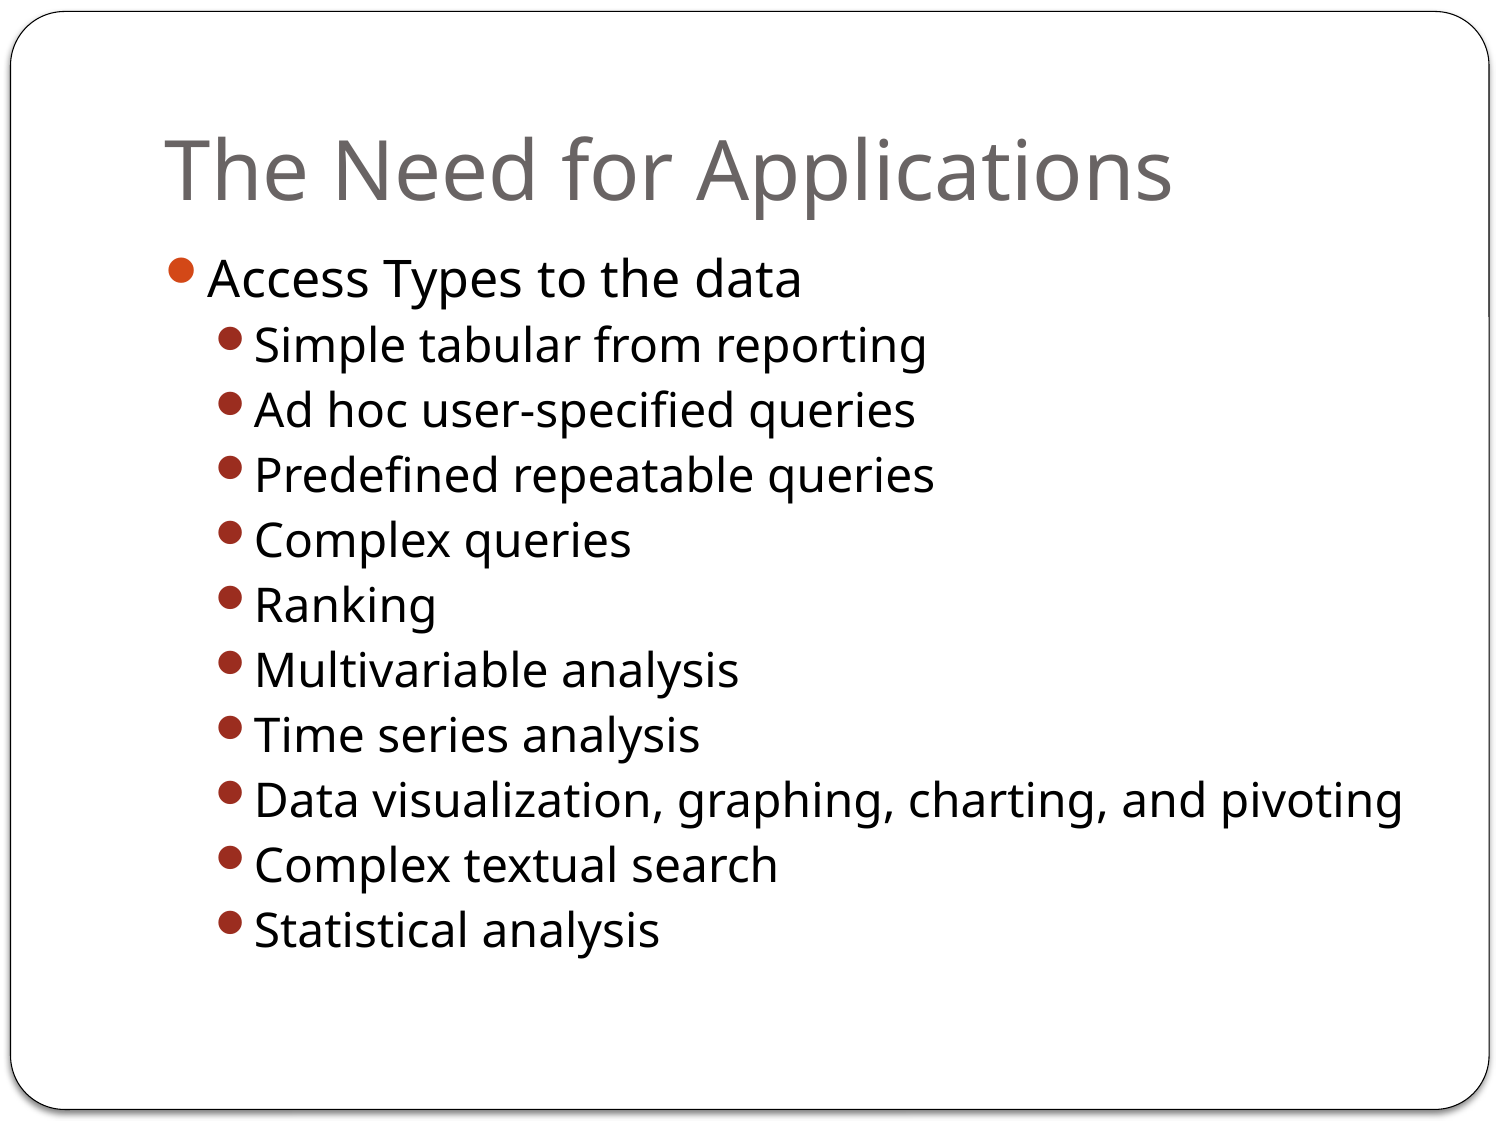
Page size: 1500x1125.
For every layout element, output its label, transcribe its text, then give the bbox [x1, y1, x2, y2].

title The Need for Applications [150, 45, 1425, 233]
list Access Types to the data Simple tabular from reporting Ad hoc user-specified queries Predefined repeatable queries Complex queries Ranking Multivariable analysis Time series analysis Data visualization, graphing, charting, and pivoting Complex textual search Statistical analysis [150, 237, 1425, 988]
